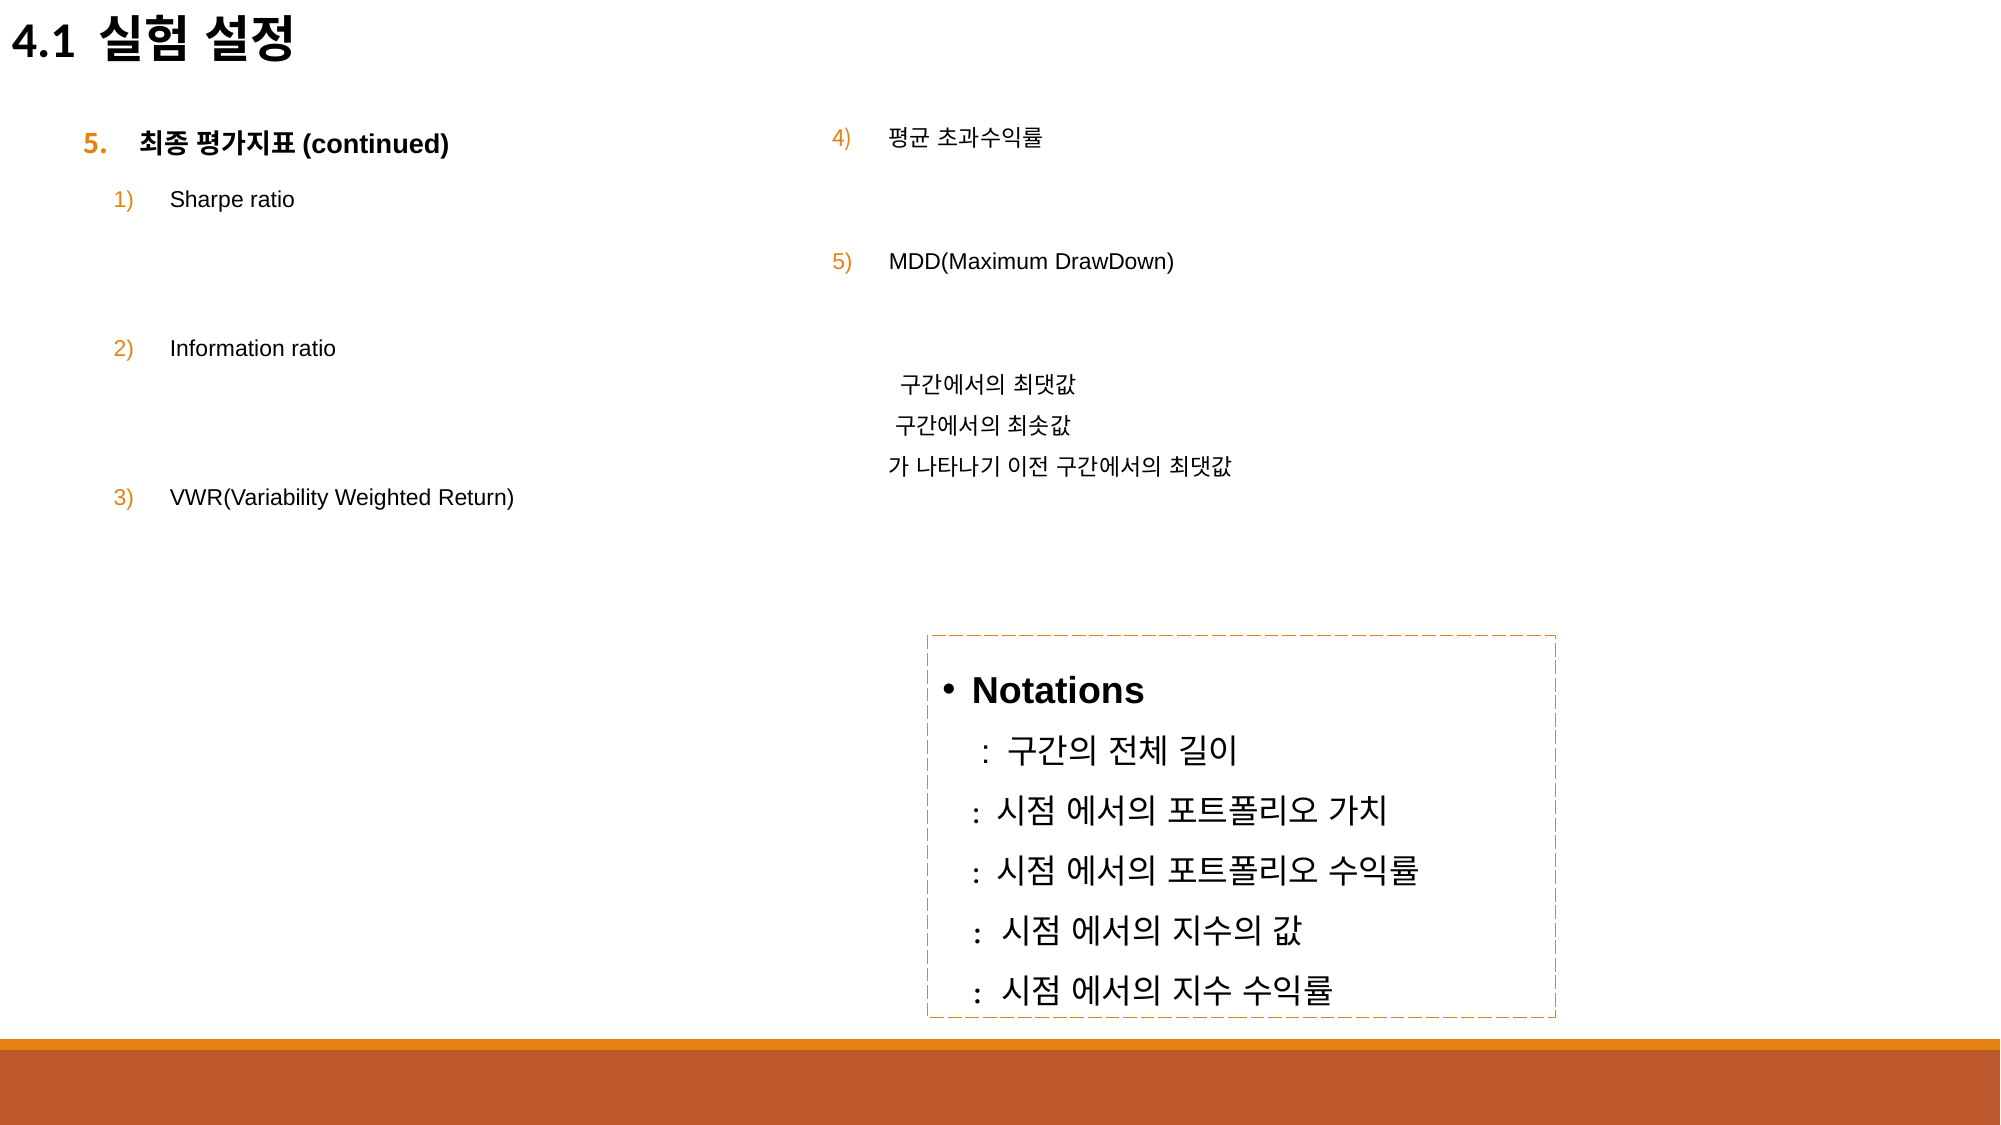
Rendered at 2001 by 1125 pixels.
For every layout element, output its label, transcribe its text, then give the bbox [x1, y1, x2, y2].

list 4.1 실험 설정 [0, 0, 1855, 299]
